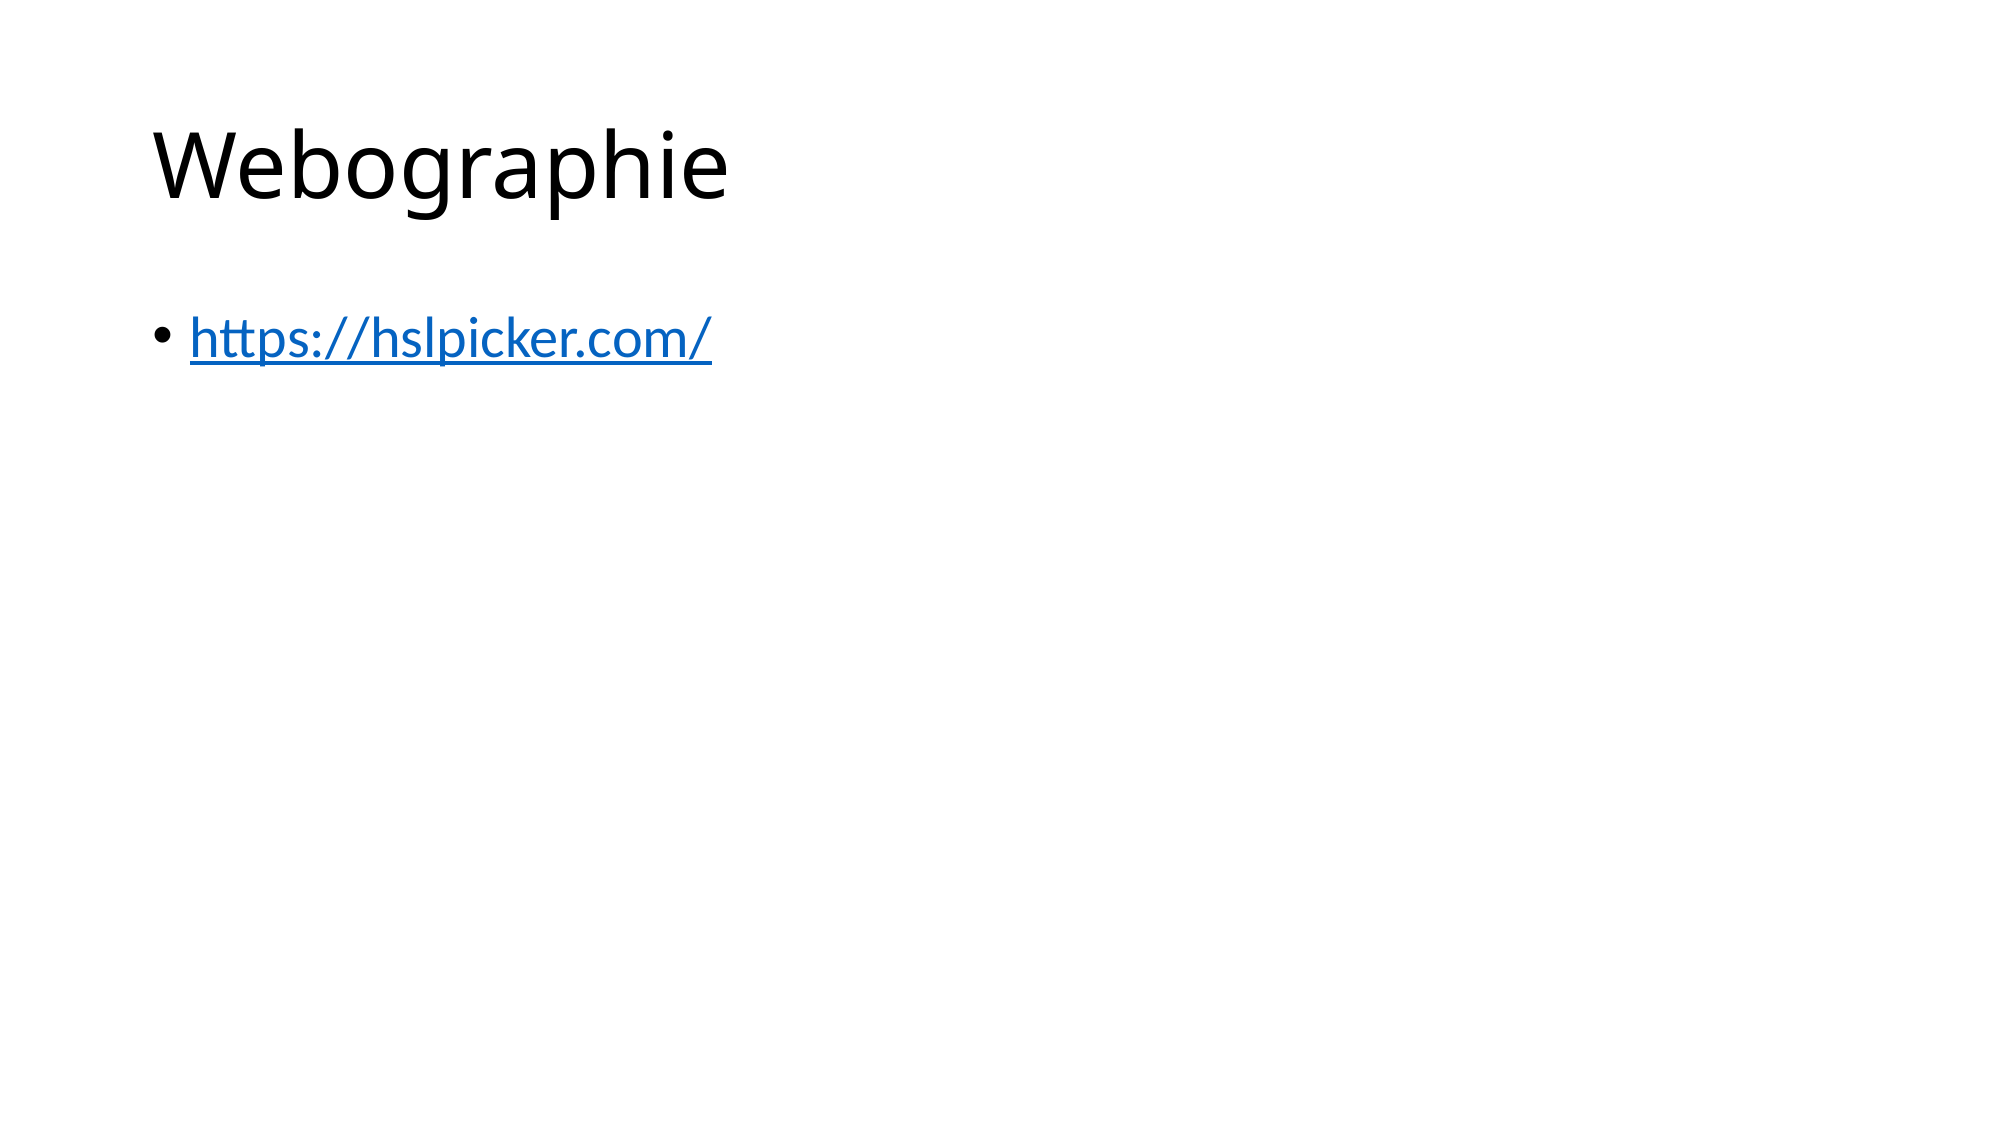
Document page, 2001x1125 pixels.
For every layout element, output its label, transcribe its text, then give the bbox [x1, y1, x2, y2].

title Webographie [137, 59, 1863, 278]
list https://hslpicker.com/ [137, 299, 1863, 1014]
